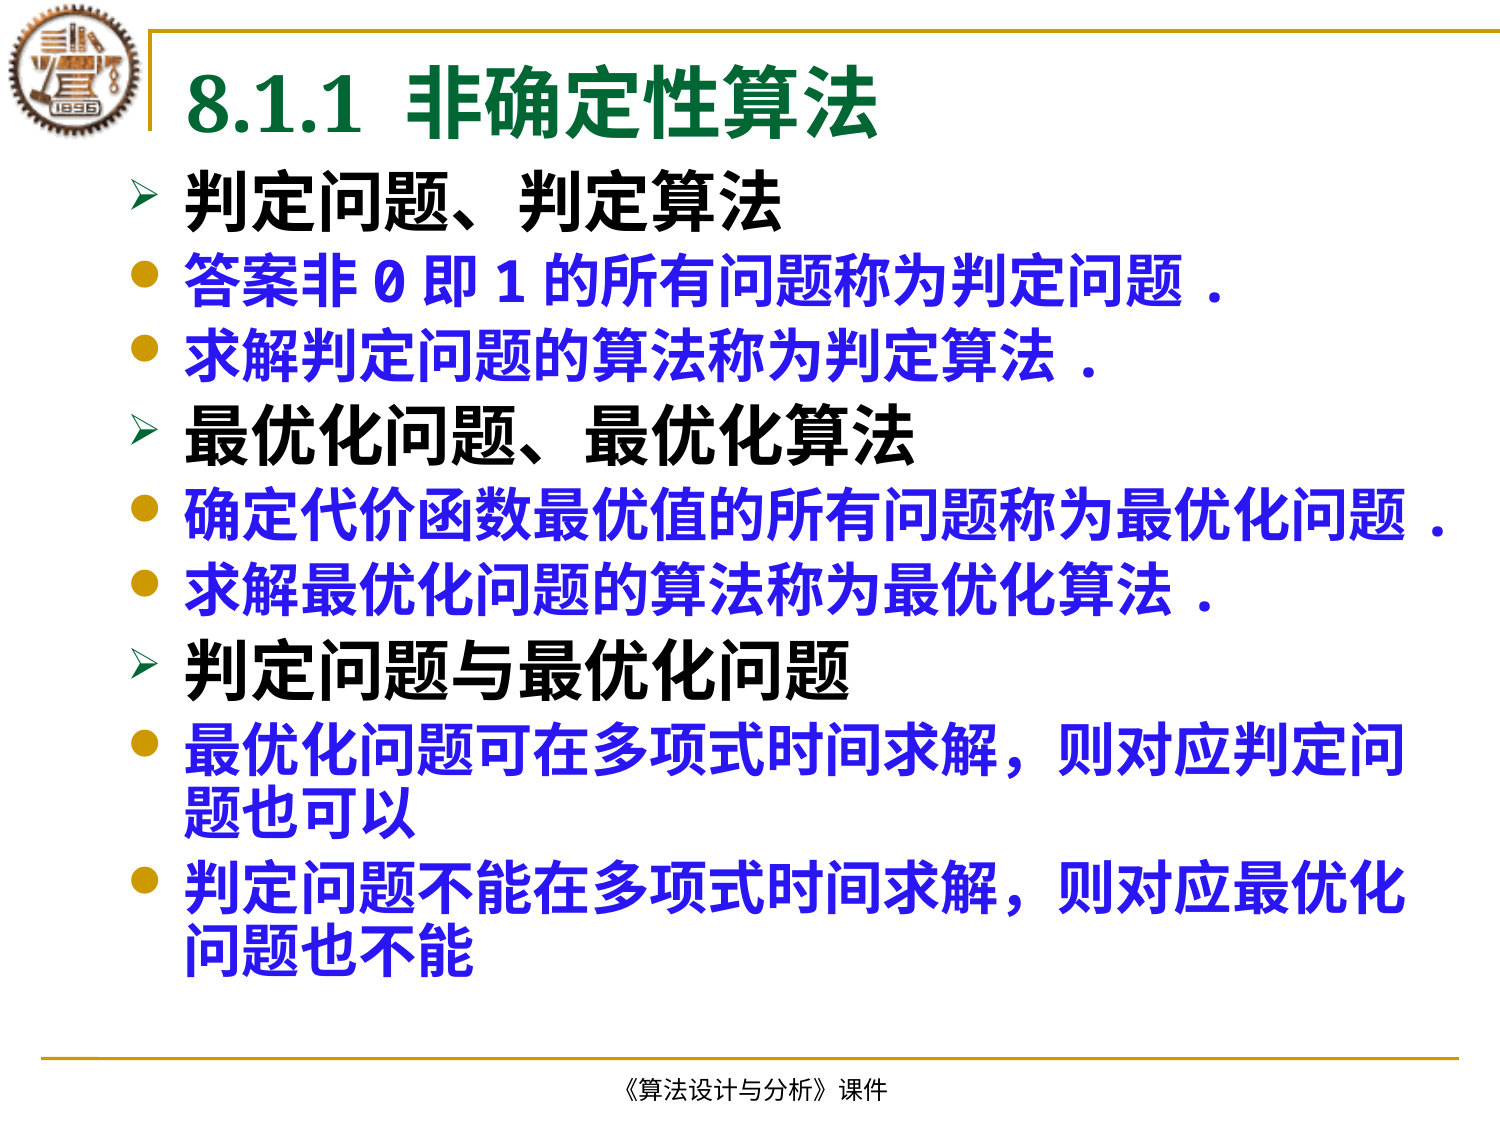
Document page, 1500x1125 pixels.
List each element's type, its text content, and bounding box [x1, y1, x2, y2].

slide_number [1074, 1058, 1426, 1114]
picture [0, 0, 150, 150]
title 8.1.1 非确定性算法 [170, 45, 1341, 160]
footer 《算法设计与分析》课件 [513, 1058, 989, 1112]
slide_number [74, 1058, 426, 1114]
list 判定问题、判定算法 答案非0即1的所有问题称为判定问题. 求解判定问题的算法称为判定算法. 最优化问题、最优化算法 确定代价函数最优值的所有问题称为最优化问题. 求解最优化问题的算法称为最优化算法. 判定问题与最优化问题 最优化问题可在多项式时间求解，则对应判定问题也可以 判定问题不能在多项式时间求解，则对应最优化问题也不能 [111, 160, 1450, 1036]
